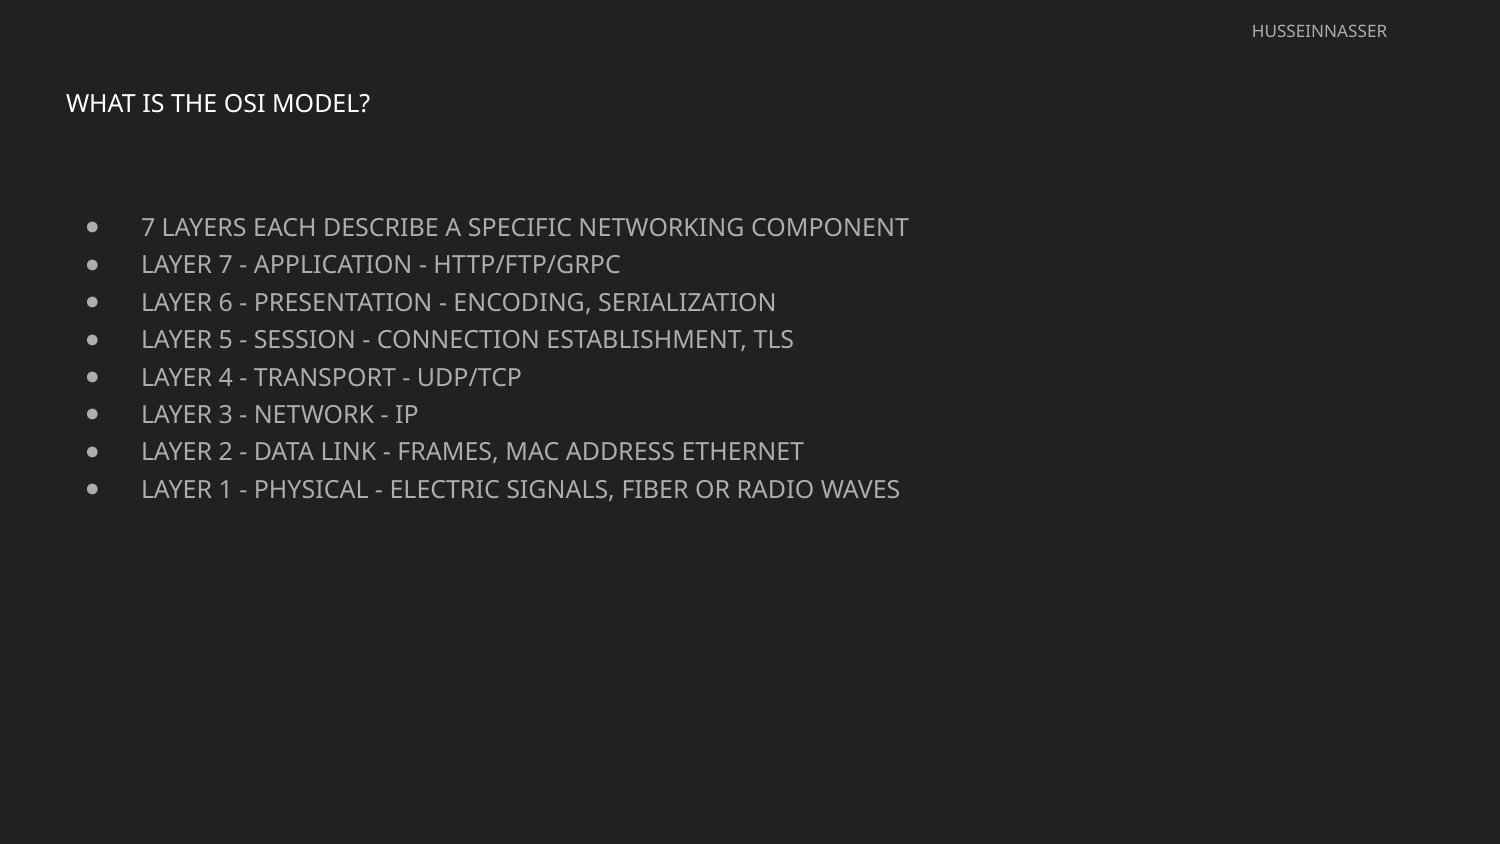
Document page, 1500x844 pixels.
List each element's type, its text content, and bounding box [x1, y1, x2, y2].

title WHAT IS THE OSI MODEL? [51, 72, 1449, 167]
list 7 LAYERS EACH DESCRIBE A SPECIFIC NETWORKING COMPONENT LAYER 7 - APPLICATION - HTTP/FTP/GRPC LAYER 6 - PRESENTATION - ENCODING, SERIALIZATION LAYER 5 - SESSION - CONNECTION ESTABLISHMENT, TLS LAYER 4 - TRANSPORT - UDP/TCP LAYER 3 - NETWORK - IP LAYER 2 - DATA LINK - FRAMES, MAC ADDRESS ETHERNET LAYER 1 - PHYSICAL - ELECTRIC SIGNALS, FIBER OR RADIO WAVES [51, 189, 1449, 750]
subtitle HUSSEINNASSER [1236, 11, 1492, 53]
